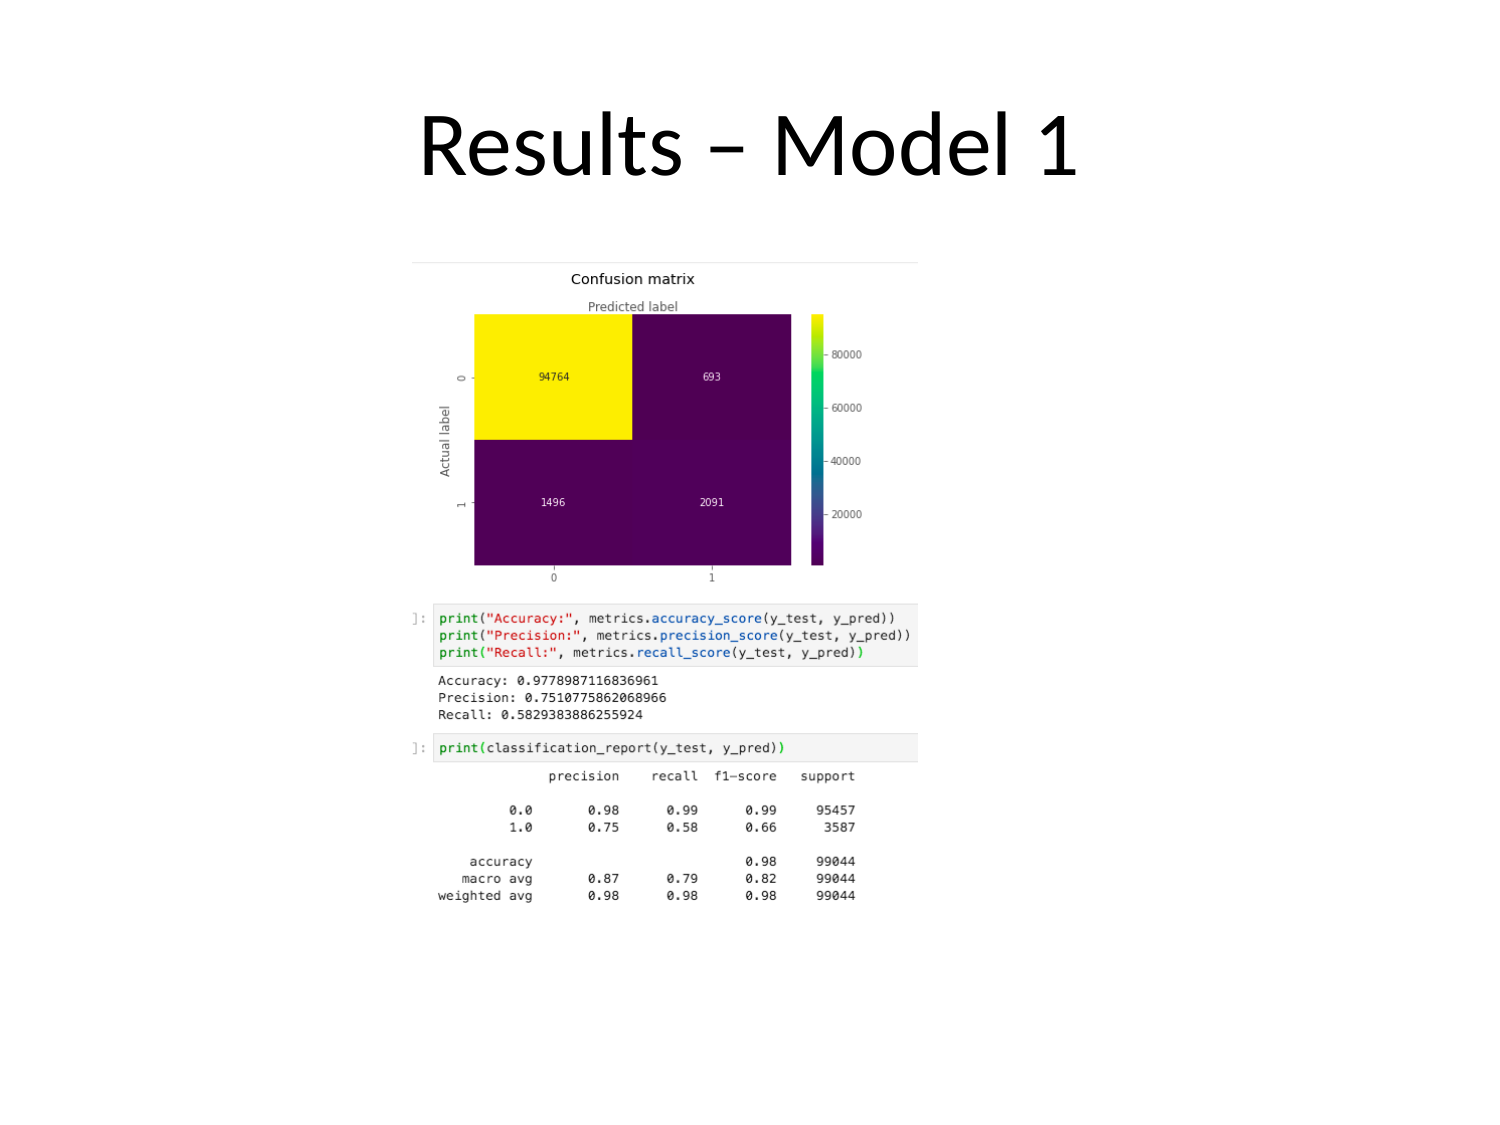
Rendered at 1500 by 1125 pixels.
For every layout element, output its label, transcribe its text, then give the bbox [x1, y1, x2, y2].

title Results – Model 1 [75, 45, 1425, 233]
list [74, 262, 1256, 912]
